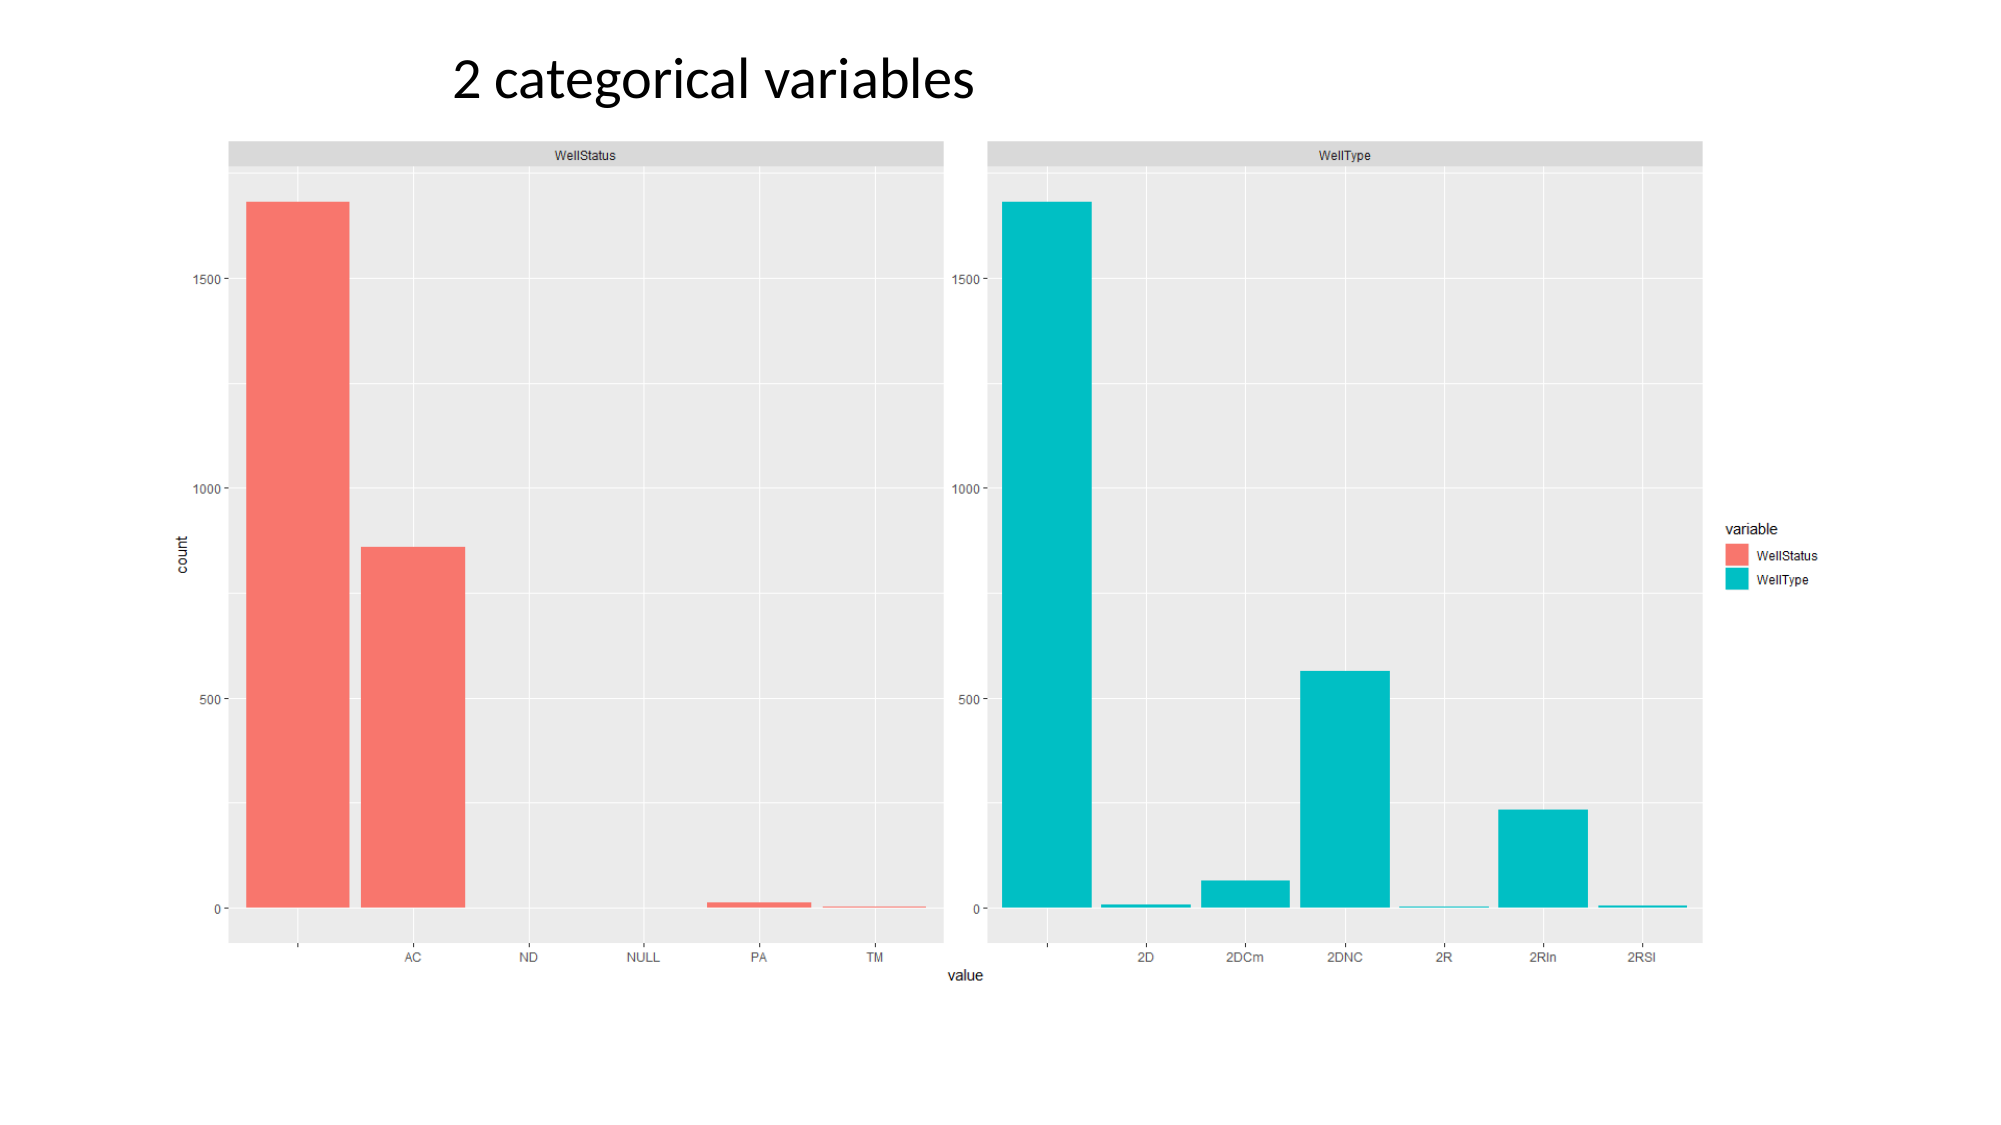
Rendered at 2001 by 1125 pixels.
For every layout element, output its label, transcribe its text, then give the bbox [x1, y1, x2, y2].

picture [166, 134, 1834, 991]
text_box 2 categorical variables [437, 32, 1340, 117]
